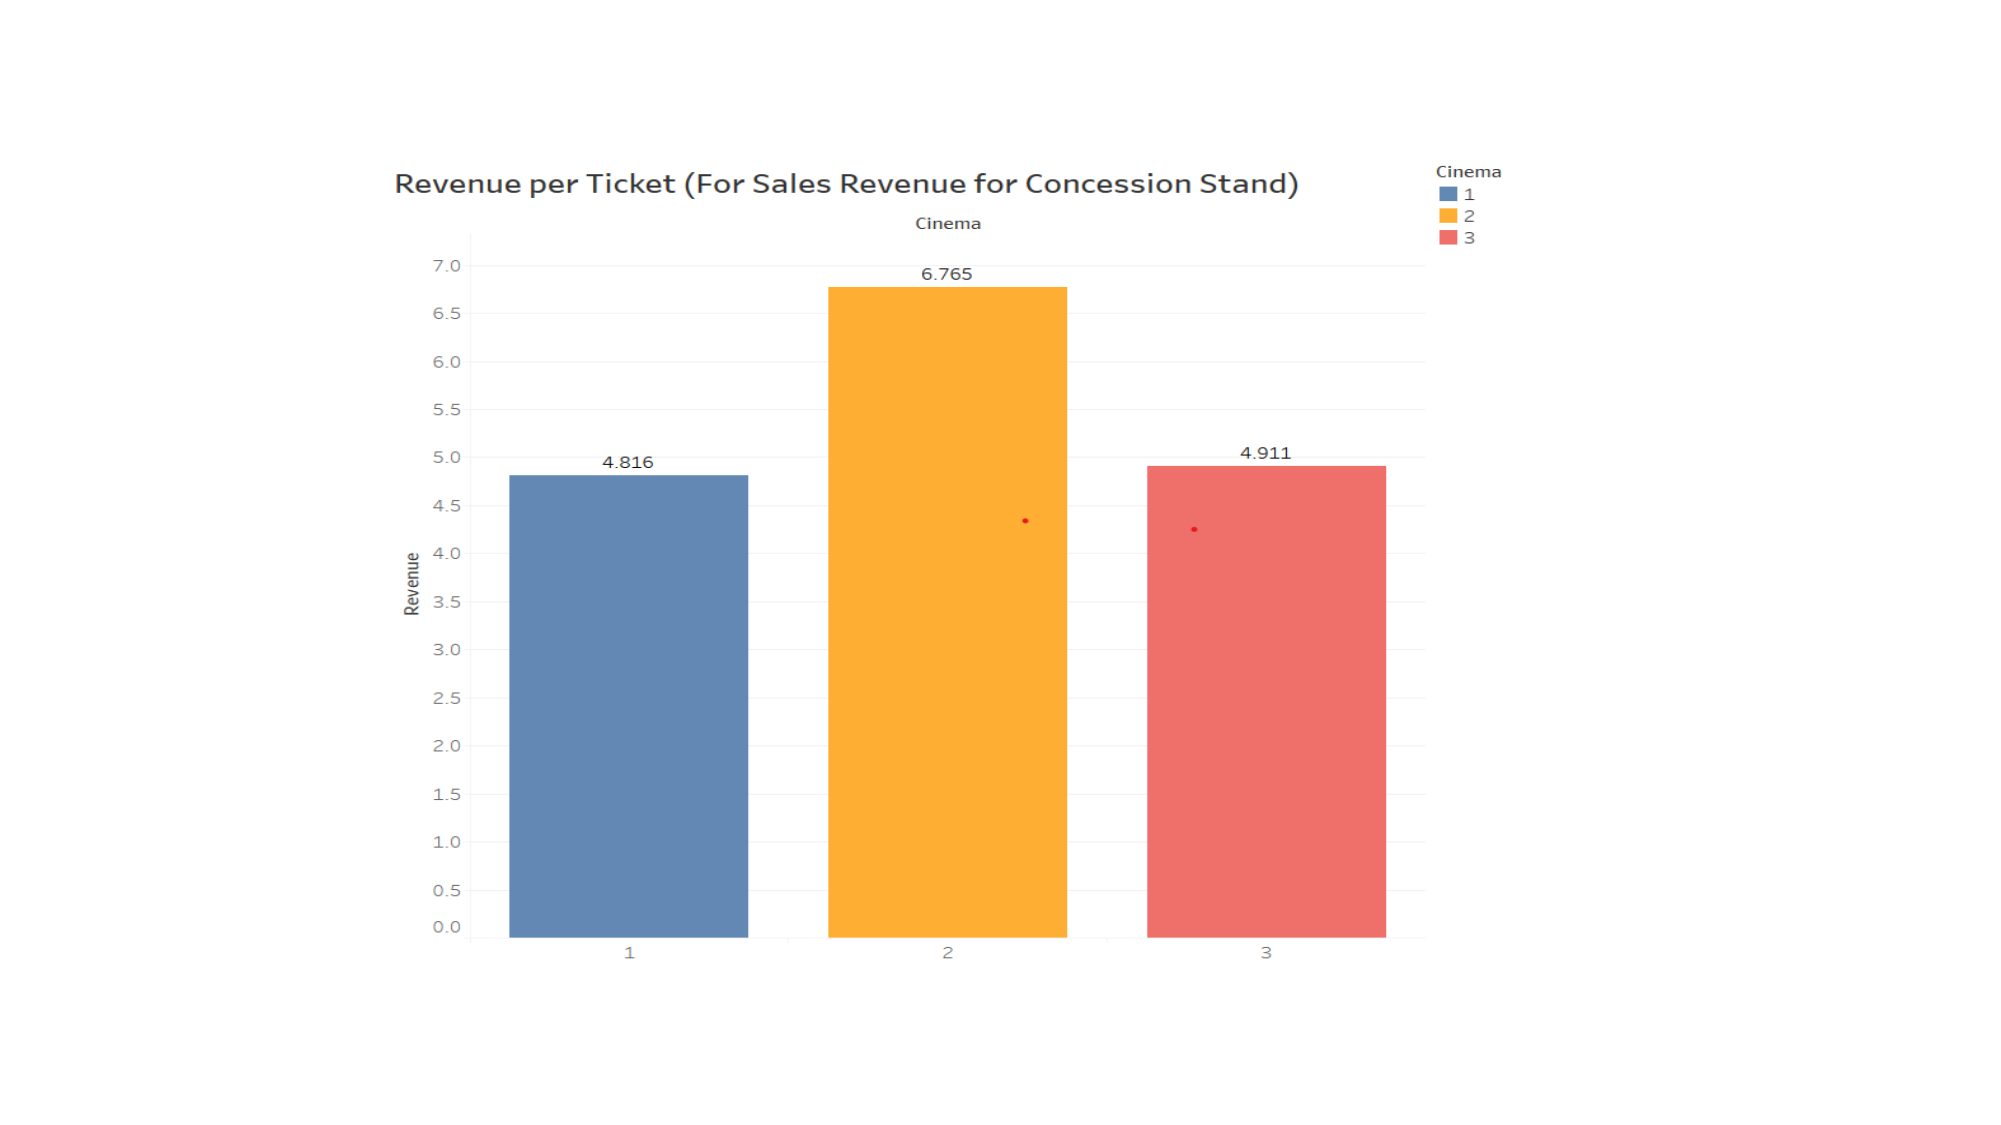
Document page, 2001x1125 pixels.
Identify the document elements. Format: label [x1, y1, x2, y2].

picture [310, 108, 1615, 1008]
